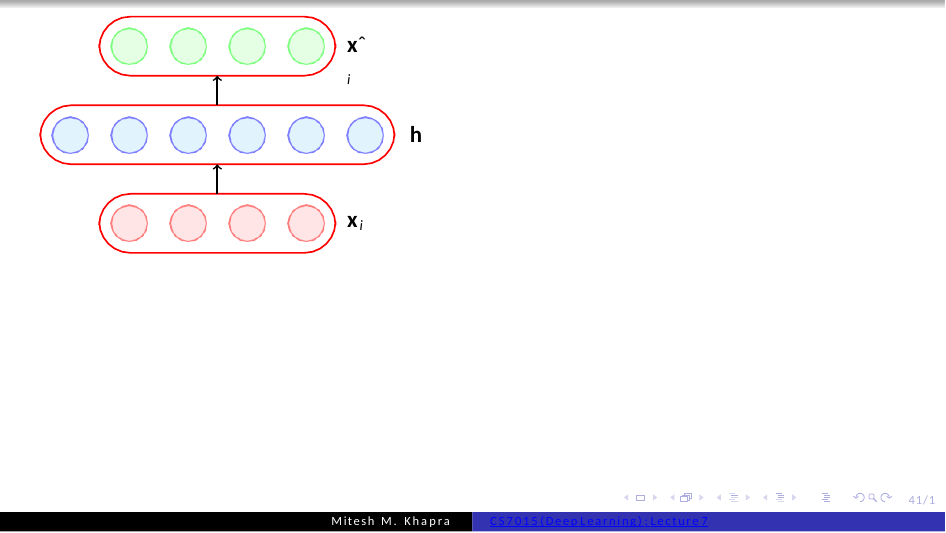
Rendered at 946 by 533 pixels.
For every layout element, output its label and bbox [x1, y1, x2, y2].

text_box [0, 511, 946, 532]
picture [0, 0, 945, 8]
text_box [906, 493, 942, 508]
text_box [39, 15, 425, 254]
